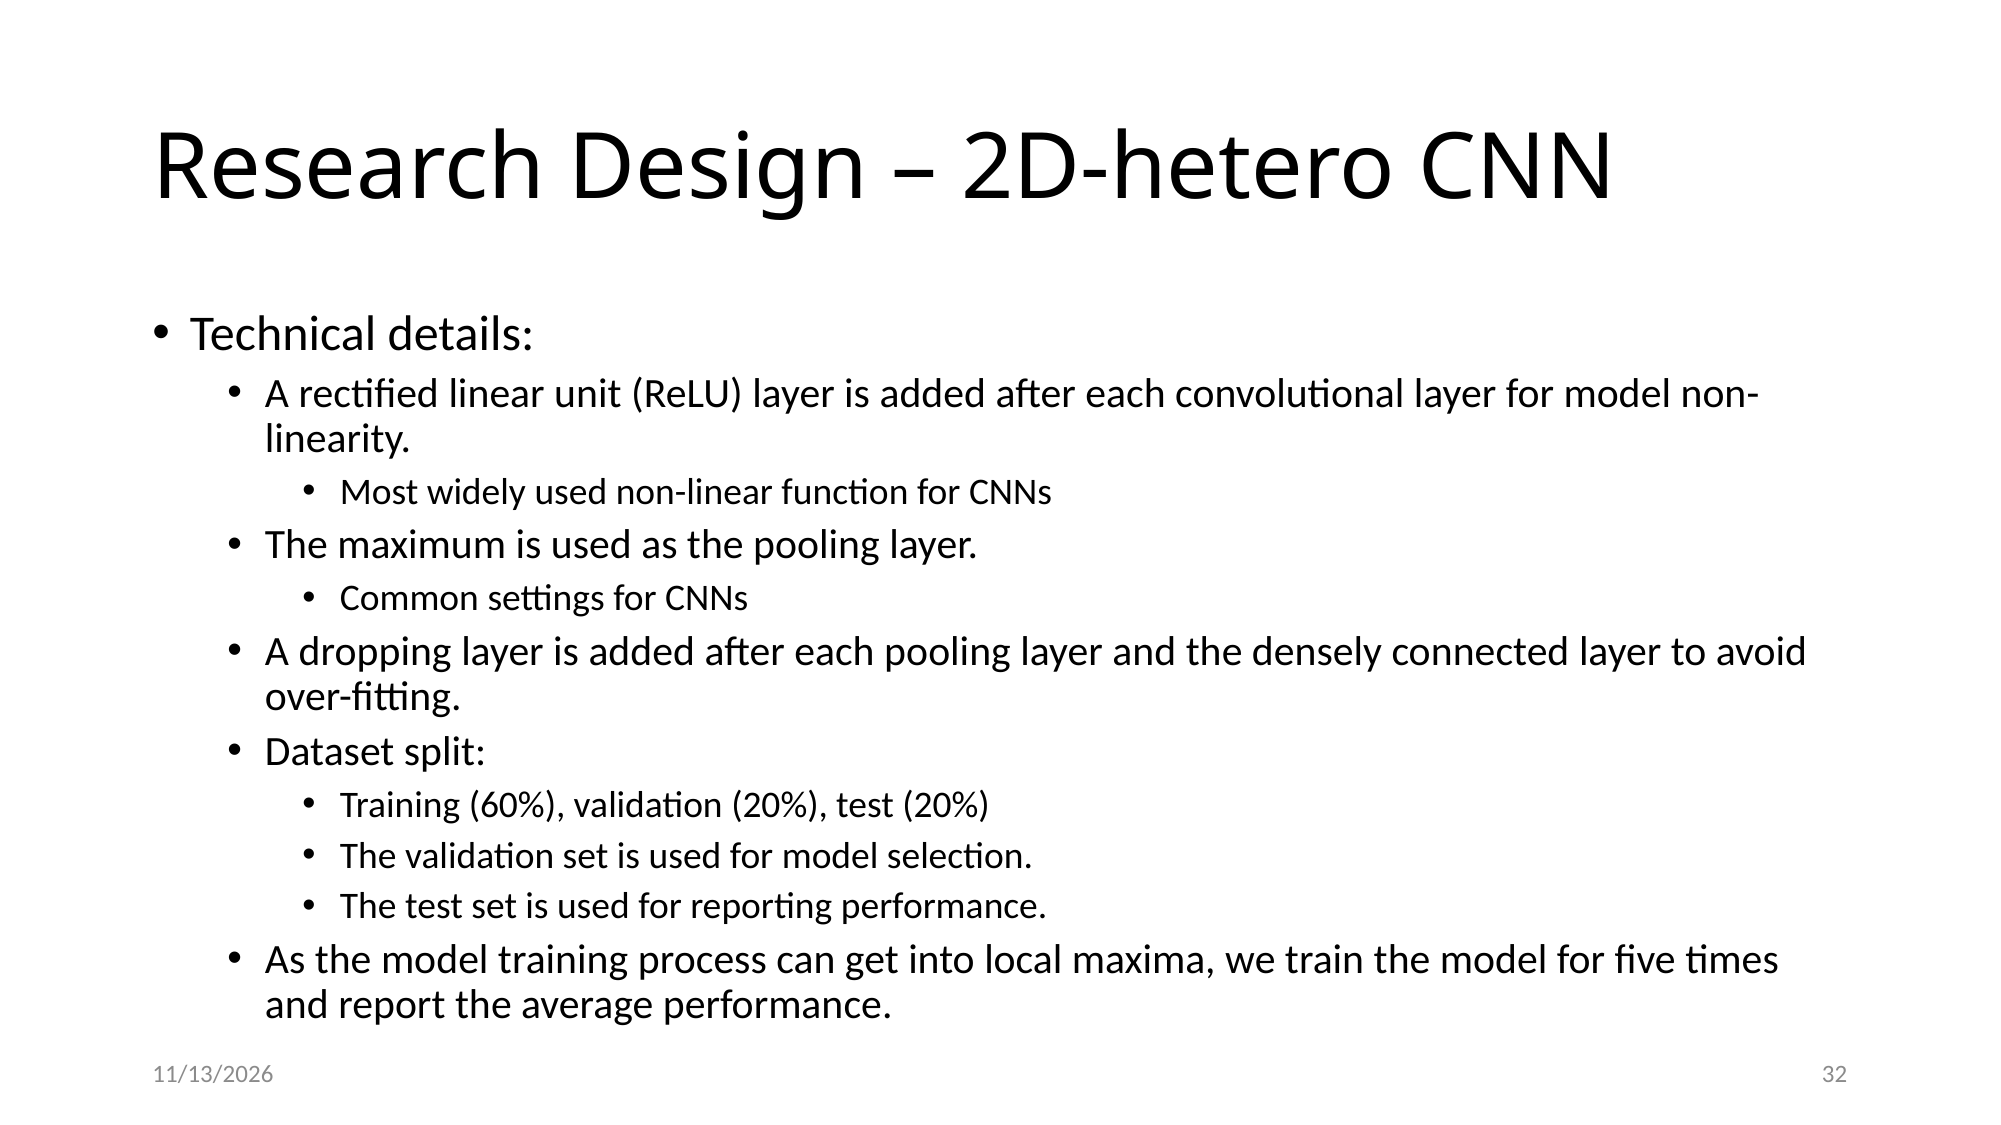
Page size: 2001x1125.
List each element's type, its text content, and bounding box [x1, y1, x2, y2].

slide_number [137, 1042, 588, 1103]
list Technical details: A rectified linear unit (ReLU) layer is added after each convolutional layer for model non-linearity. Most widely used non-linear function for CNNs The maximum is used as the pooling layer. Common settings for CNNs A dropping layer is added after each pooling layer and the densely connected layer to avoid over-fitting. Dataset split: Training (60%), validation (20%), test (20%) The validation set is used for model selection. The test set is used for reporting performance. As the model training process can get into local maxima, we train the model for five times and report the average performance. [137, 299, 1863, 1043]
title Research Design – 2D-hetero CNN [137, 59, 1863, 278]
slide_number 32 [1412, 1042, 1863, 1103]
